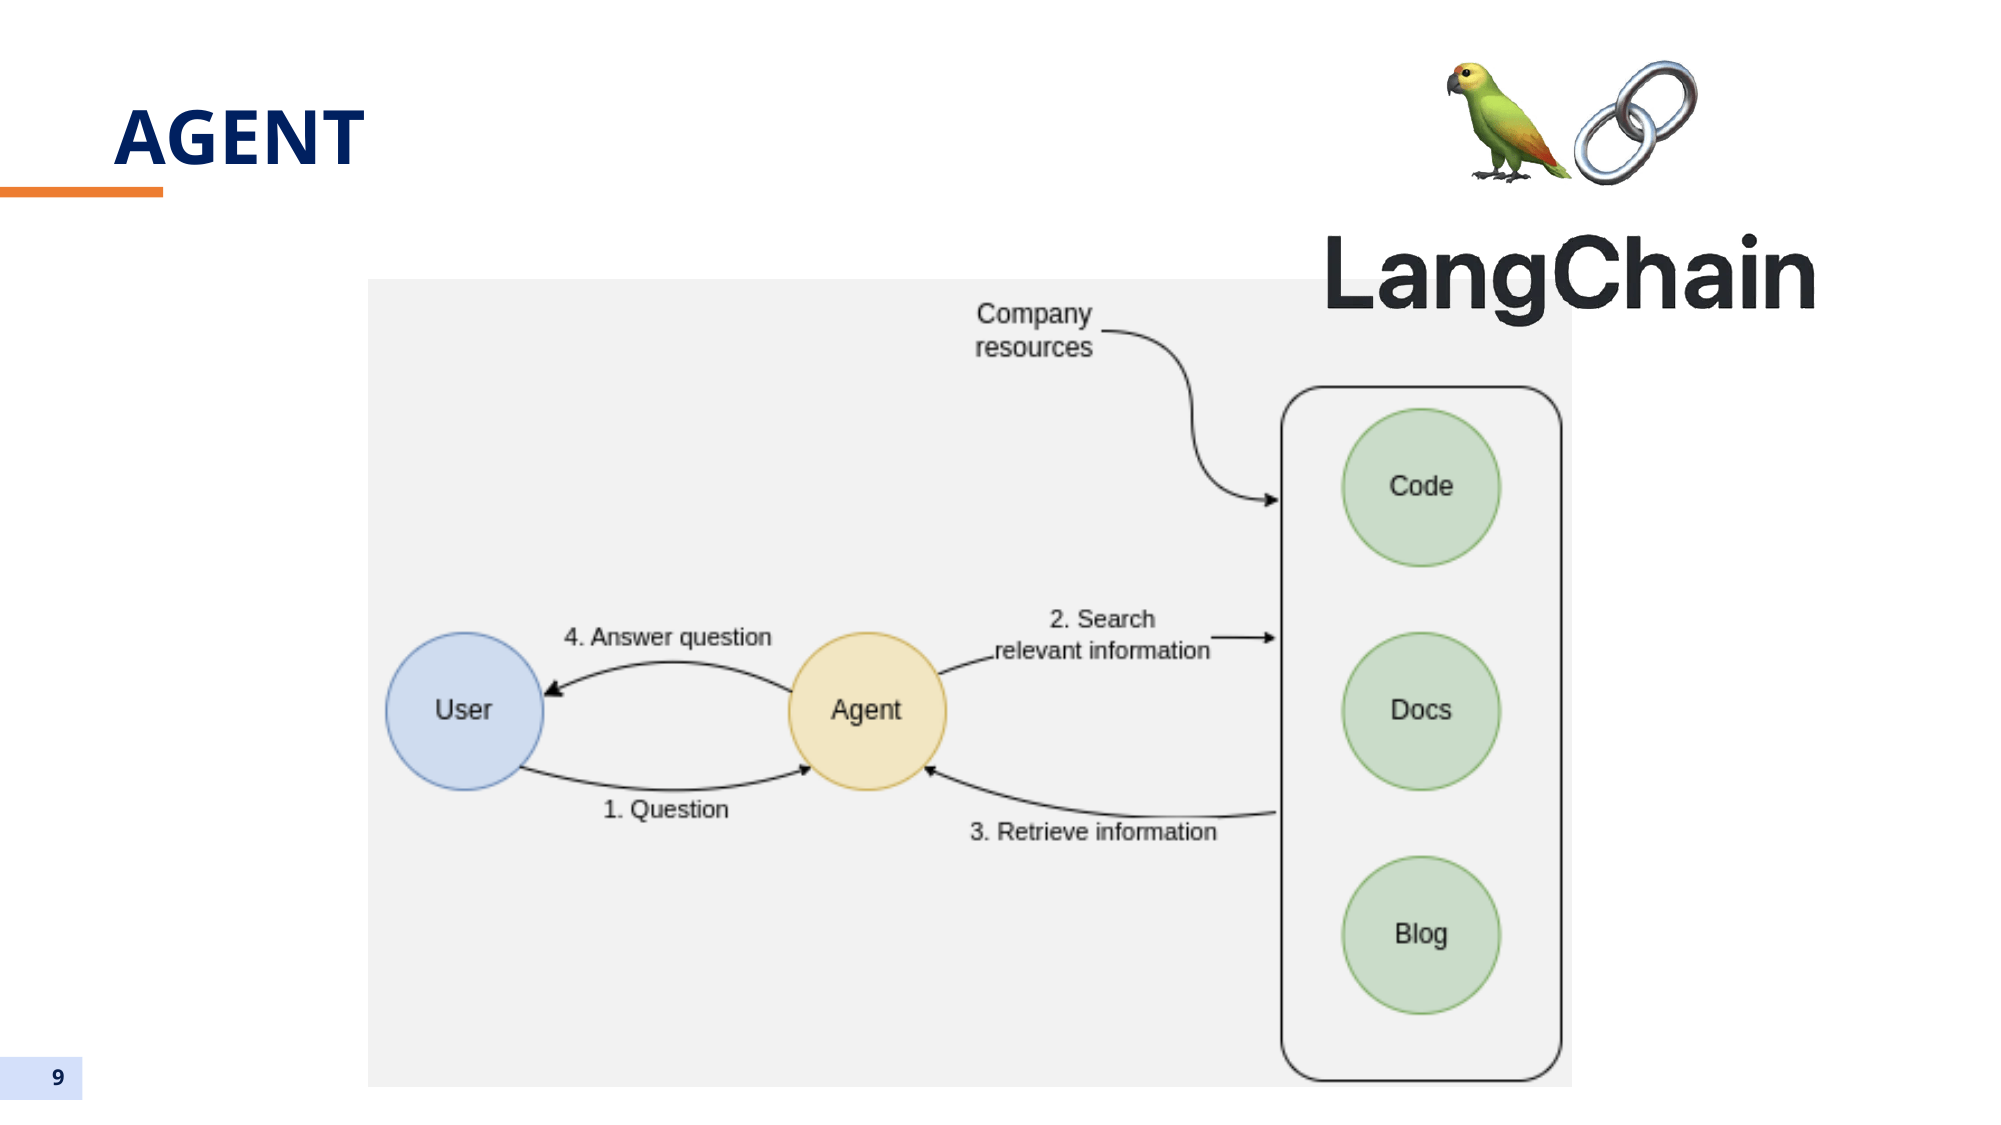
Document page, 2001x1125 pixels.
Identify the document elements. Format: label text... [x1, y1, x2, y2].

picture [368, 37, 1840, 1088]
list Agent [99, 82, 1303, 193]
